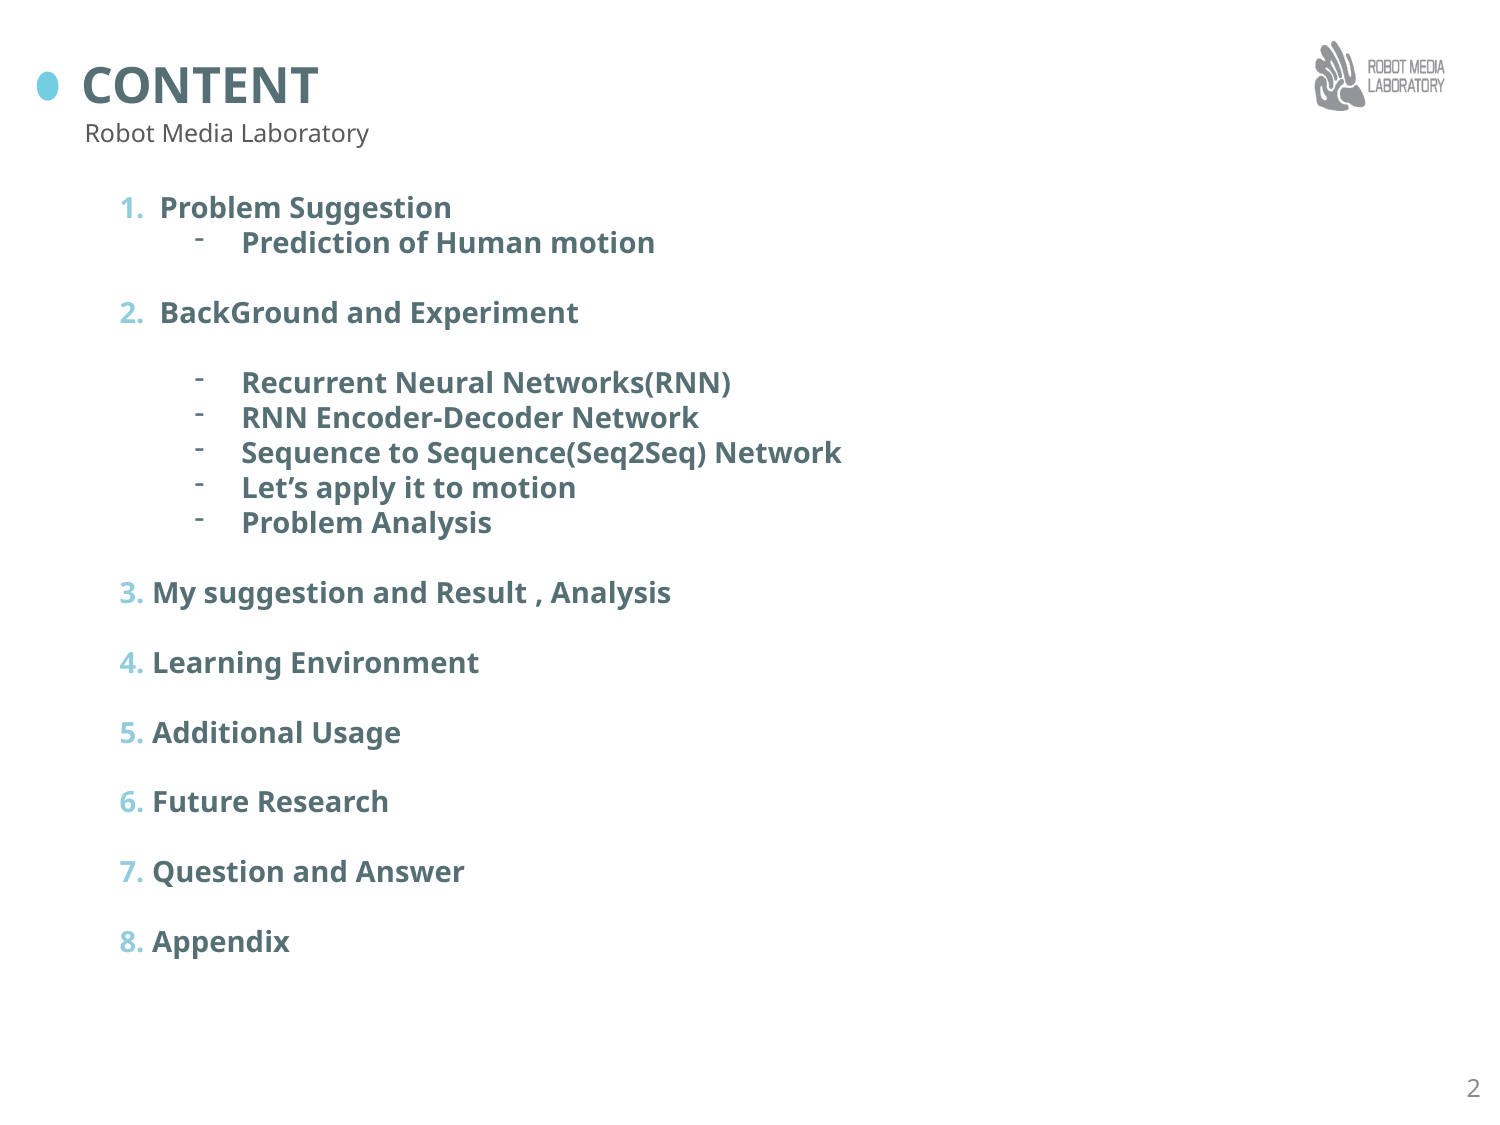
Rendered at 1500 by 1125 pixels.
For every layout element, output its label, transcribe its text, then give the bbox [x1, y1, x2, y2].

picture [1307, 34, 1451, 119]
text_box 1. Problem Suggestion Prediction of Human motion 2. BackGround and Experiment Recurrent Neural Networks(RNN) RNN Encoder-Decoder Network Sequence to Sequence(Seq2Seq) Network Let’s apply it to motion Problem Analysis 3. My suggestion and Result , Analysis 4. Learning Environment 5. Additional Usage 6. Future Research 7. Question and Answer 8. Appendix [104, 182, 1309, 966]
slide_number 2 [1145, 1059, 1496, 1120]
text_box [36, 45, 538, 154]
